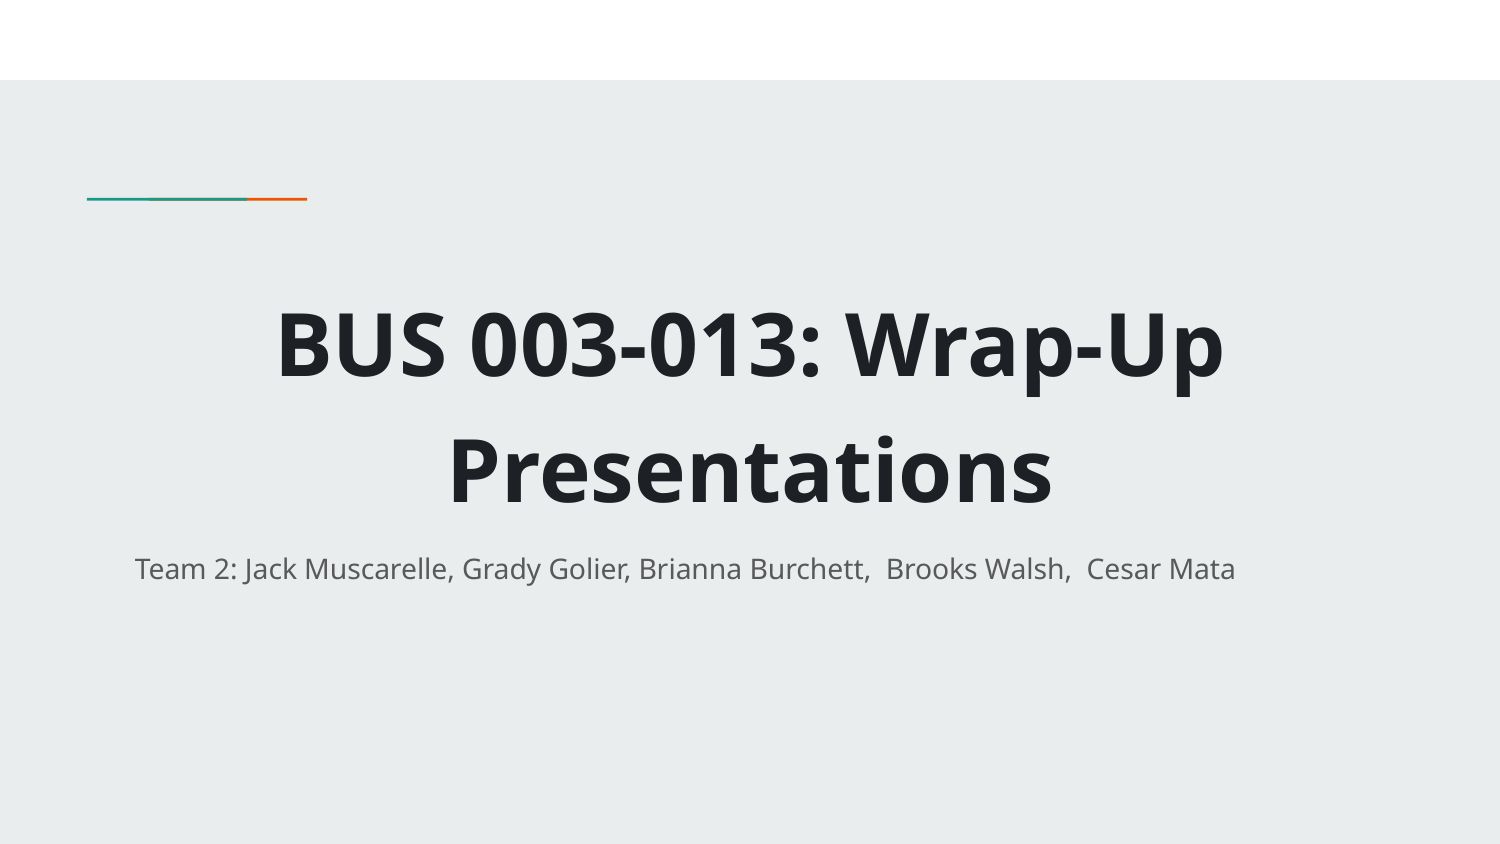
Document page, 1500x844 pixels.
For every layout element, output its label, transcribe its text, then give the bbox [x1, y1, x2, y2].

title BUS 003-013: Wrap-Up Presentations [119, 253, 1381, 459]
subtitle Team 2: Jack Muscarelle, Grady Golier, Brianna Burchett, Brooks Walsh, Cesar Mata [119, 536, 1381, 626]
